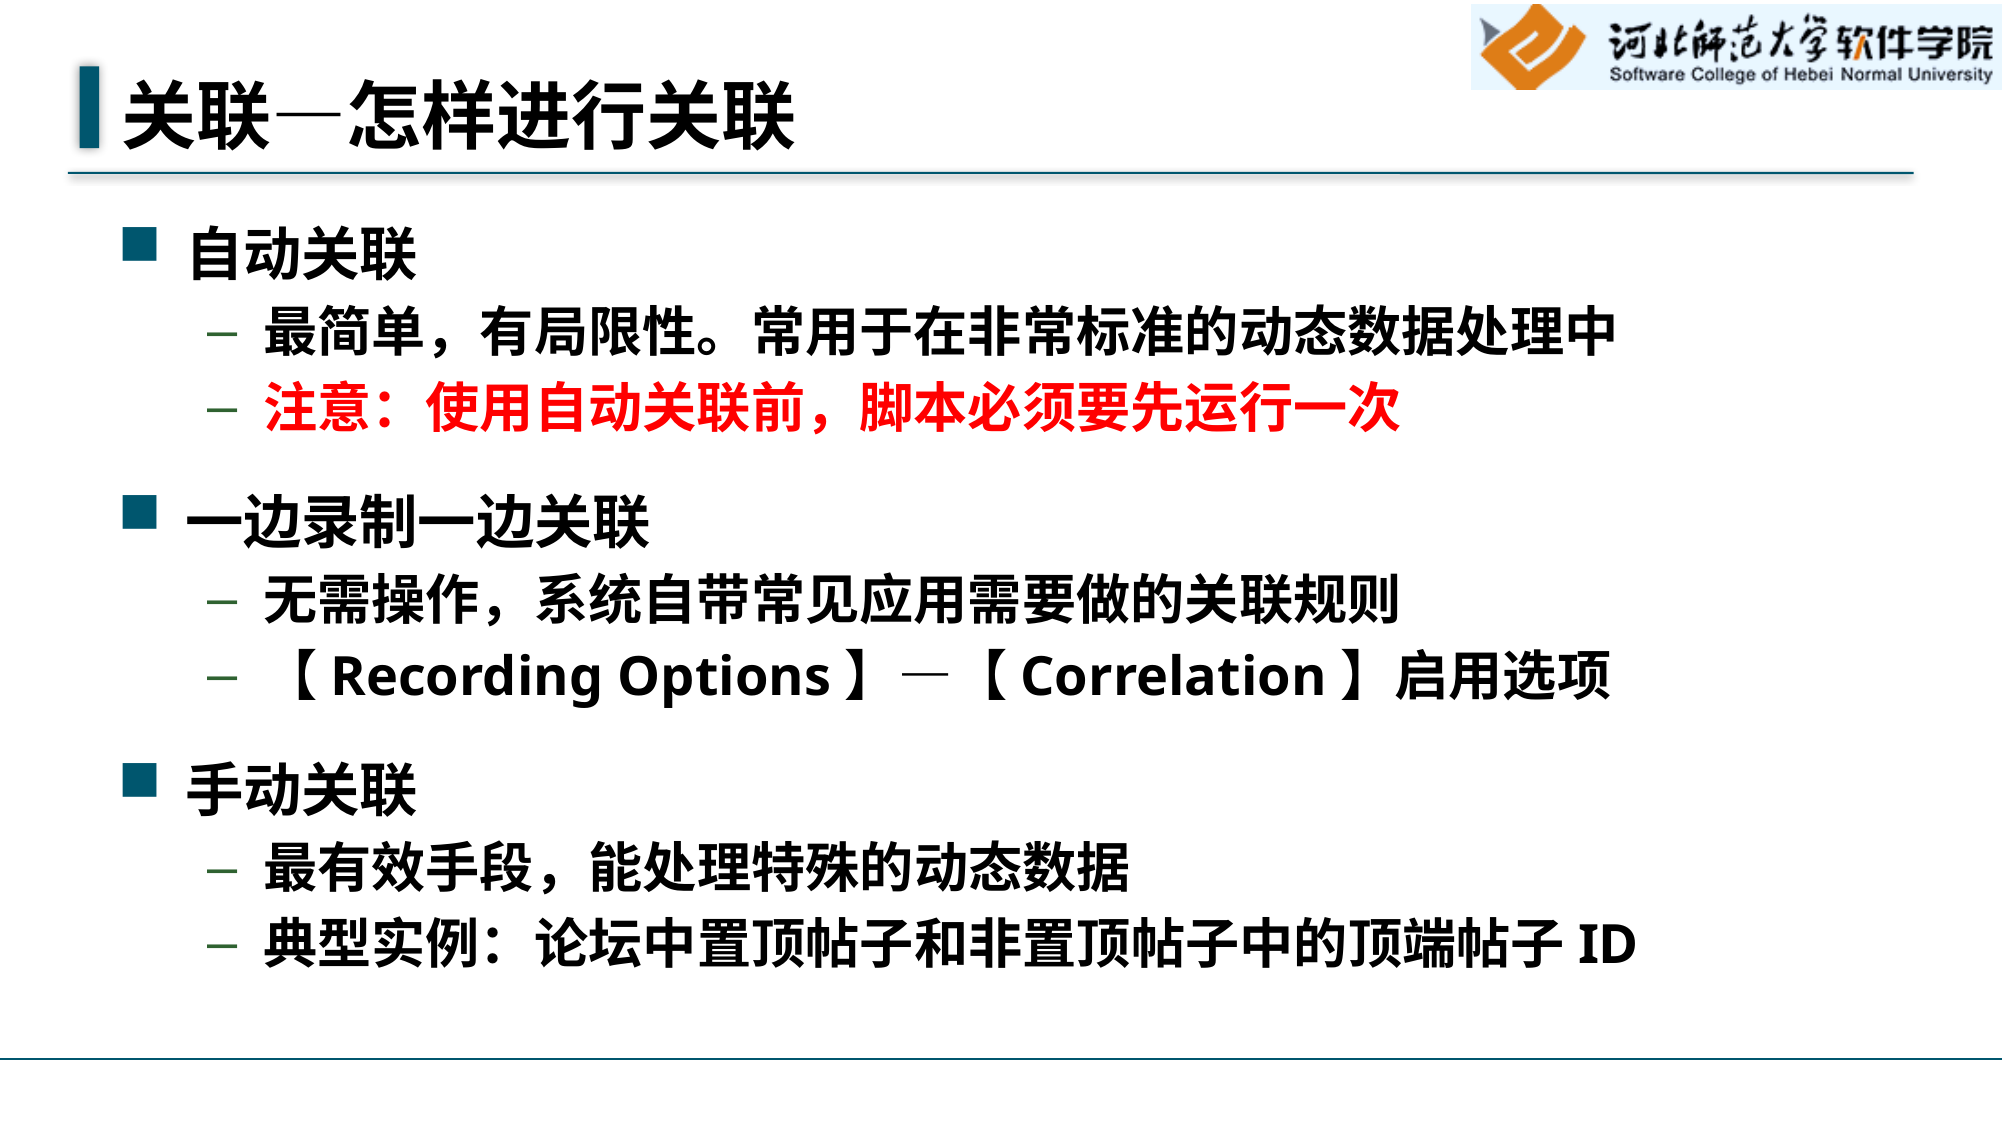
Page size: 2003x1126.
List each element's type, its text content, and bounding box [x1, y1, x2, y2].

picture [1471, 4, 2002, 90]
list 自动关联 最简单，有局限性。常用于在非常标准的动态数据处理中 注意：使用自动关联前，脚本必须要先运行一次 一边录制一边关联 无需操作，系统自带常见应用需要做的关联规则 【Recording Options】—【Correlation】启用选项 手动关联 最有效手段，能处理特殊的动态数据 典型实例：论坛中置顶帖子和非置顶帖子中的顶端帖子ID [99, 172, 1903, 1000]
title 关联—怎样进行关联 [103, 66, 1462, 162]
